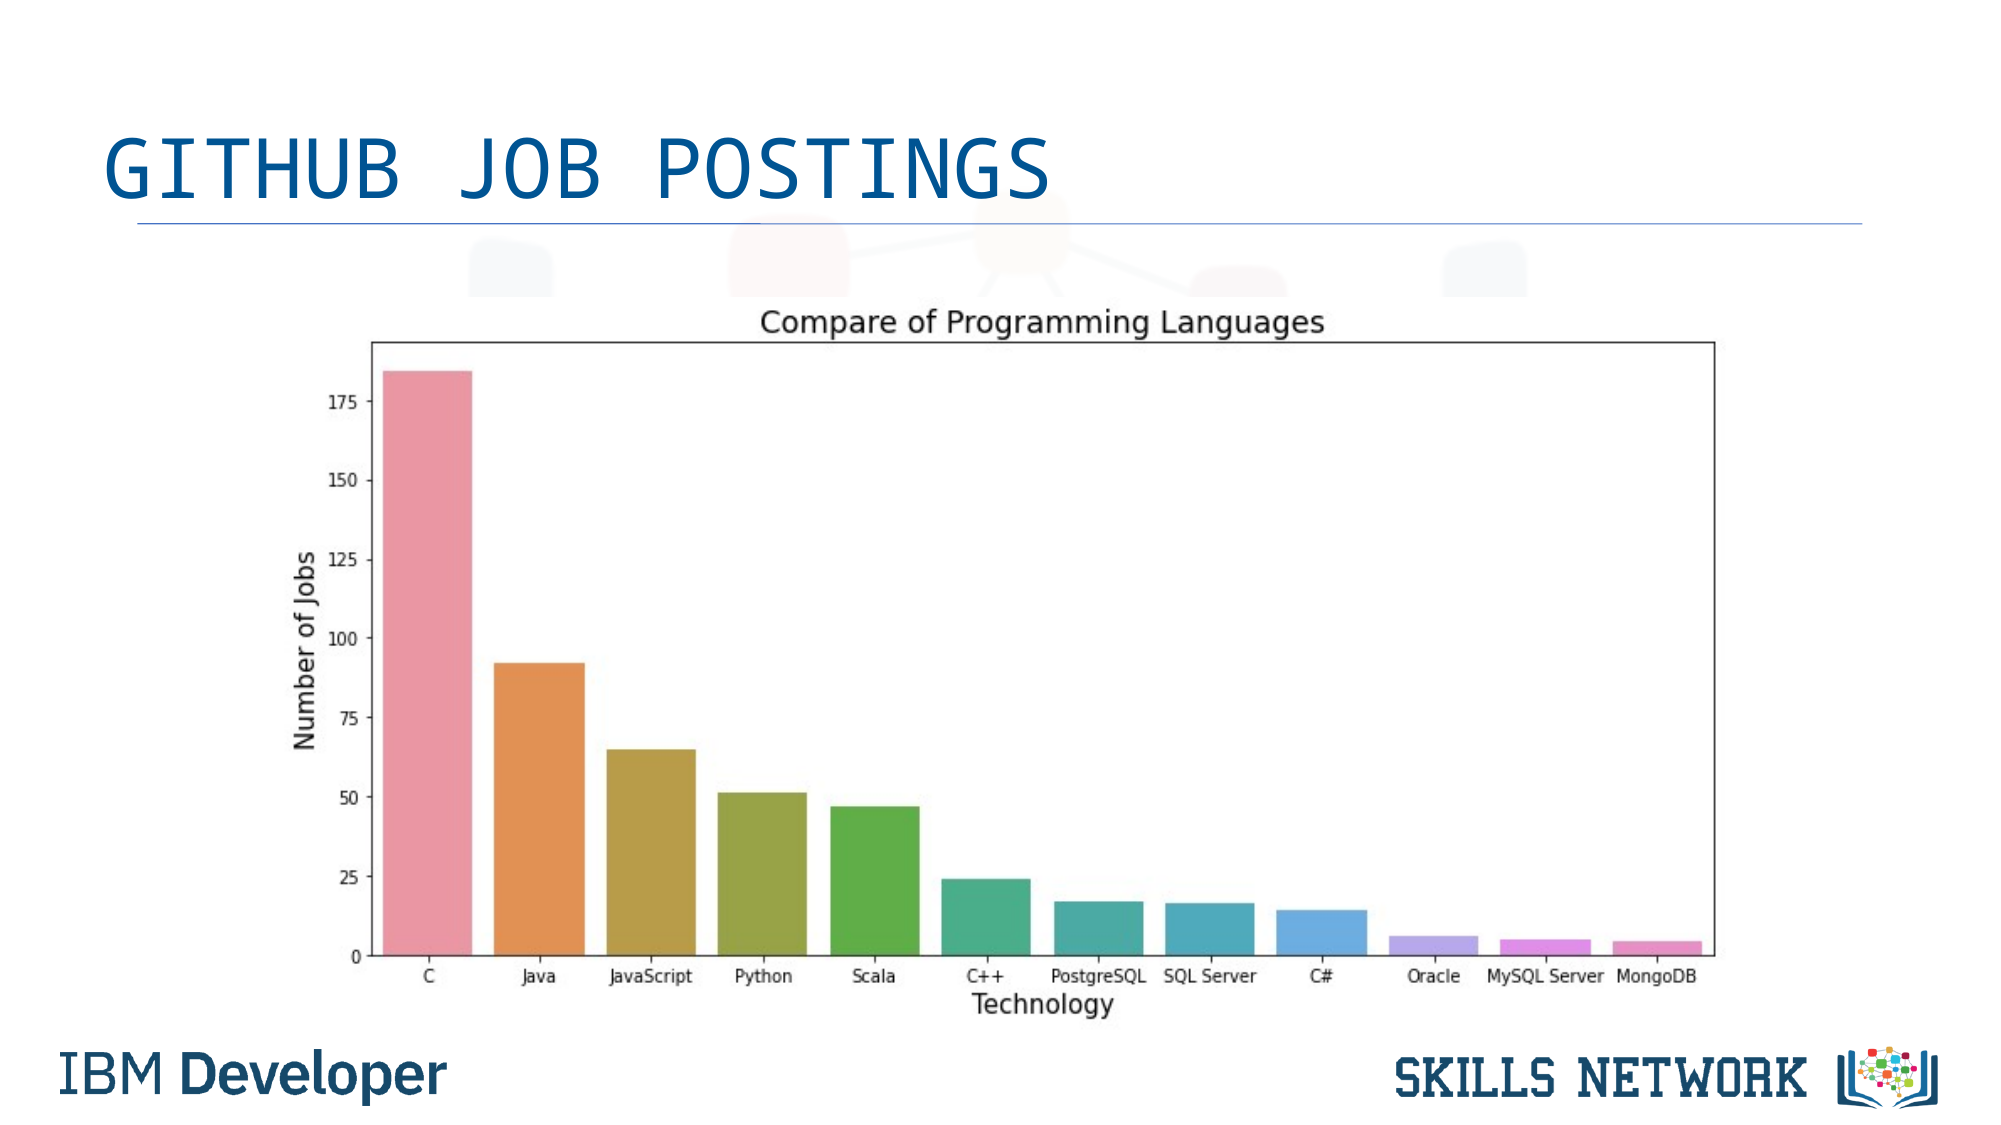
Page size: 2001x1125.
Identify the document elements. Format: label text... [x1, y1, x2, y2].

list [178, 297, 1879, 1040]
picture [1390, 1045, 1945, 1111]
picture [55, 1045, 459, 1108]
title GITHUB JOB POSTINGS [88, 62, 1855, 281]
